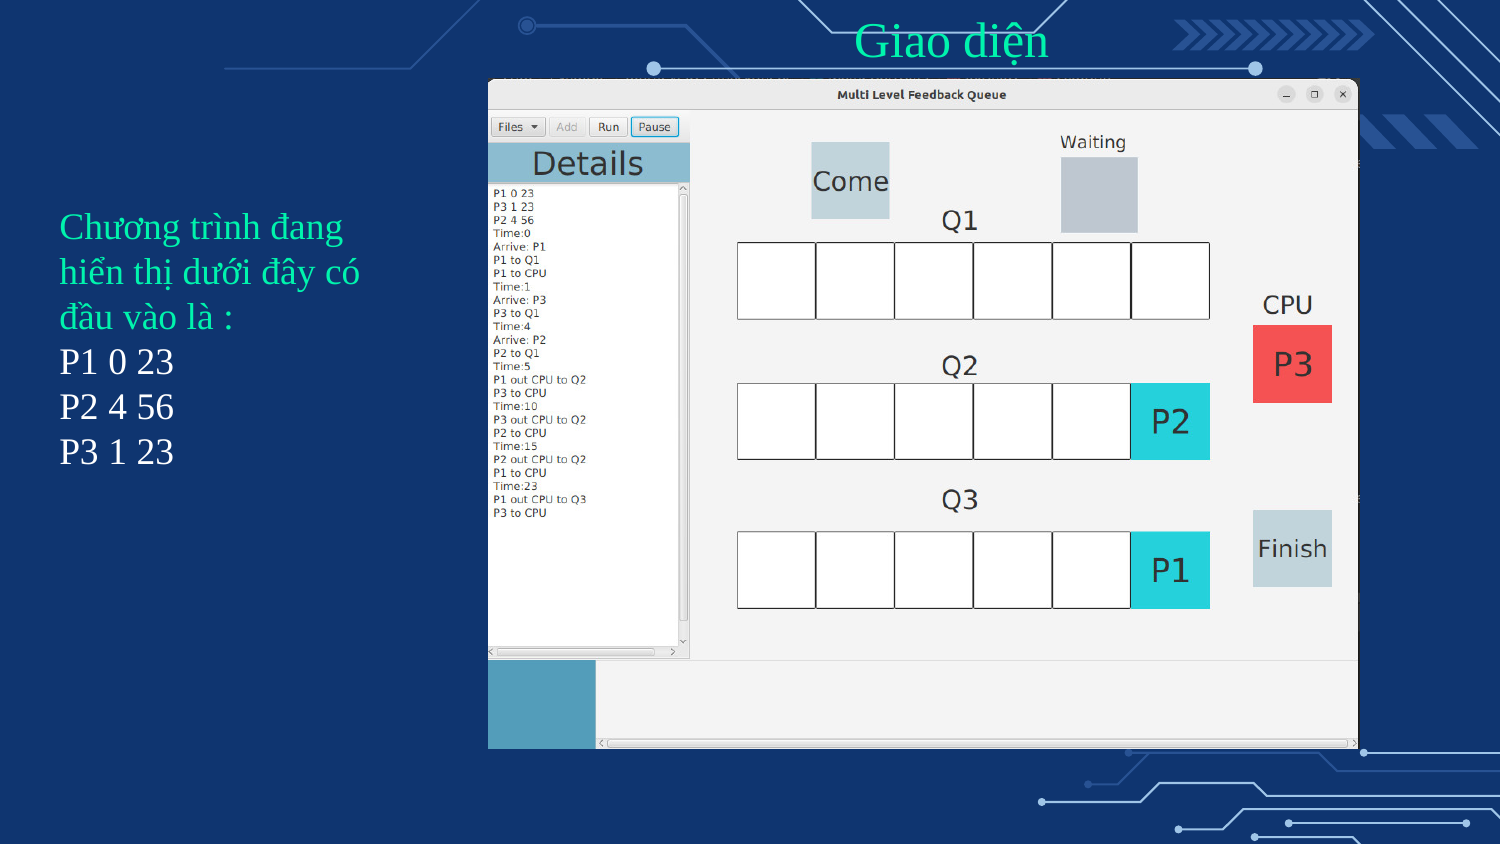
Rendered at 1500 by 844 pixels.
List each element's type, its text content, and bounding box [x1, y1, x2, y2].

picture [487, 78, 1360, 749]
subtitle Chương trình đang hiển thị dưới đây có đầu vào là : P1 0 23 P2 4 56 P3 1 23 [59, 87, 373, 633]
text_box Giao diện [839, 0, 1295, 75]
